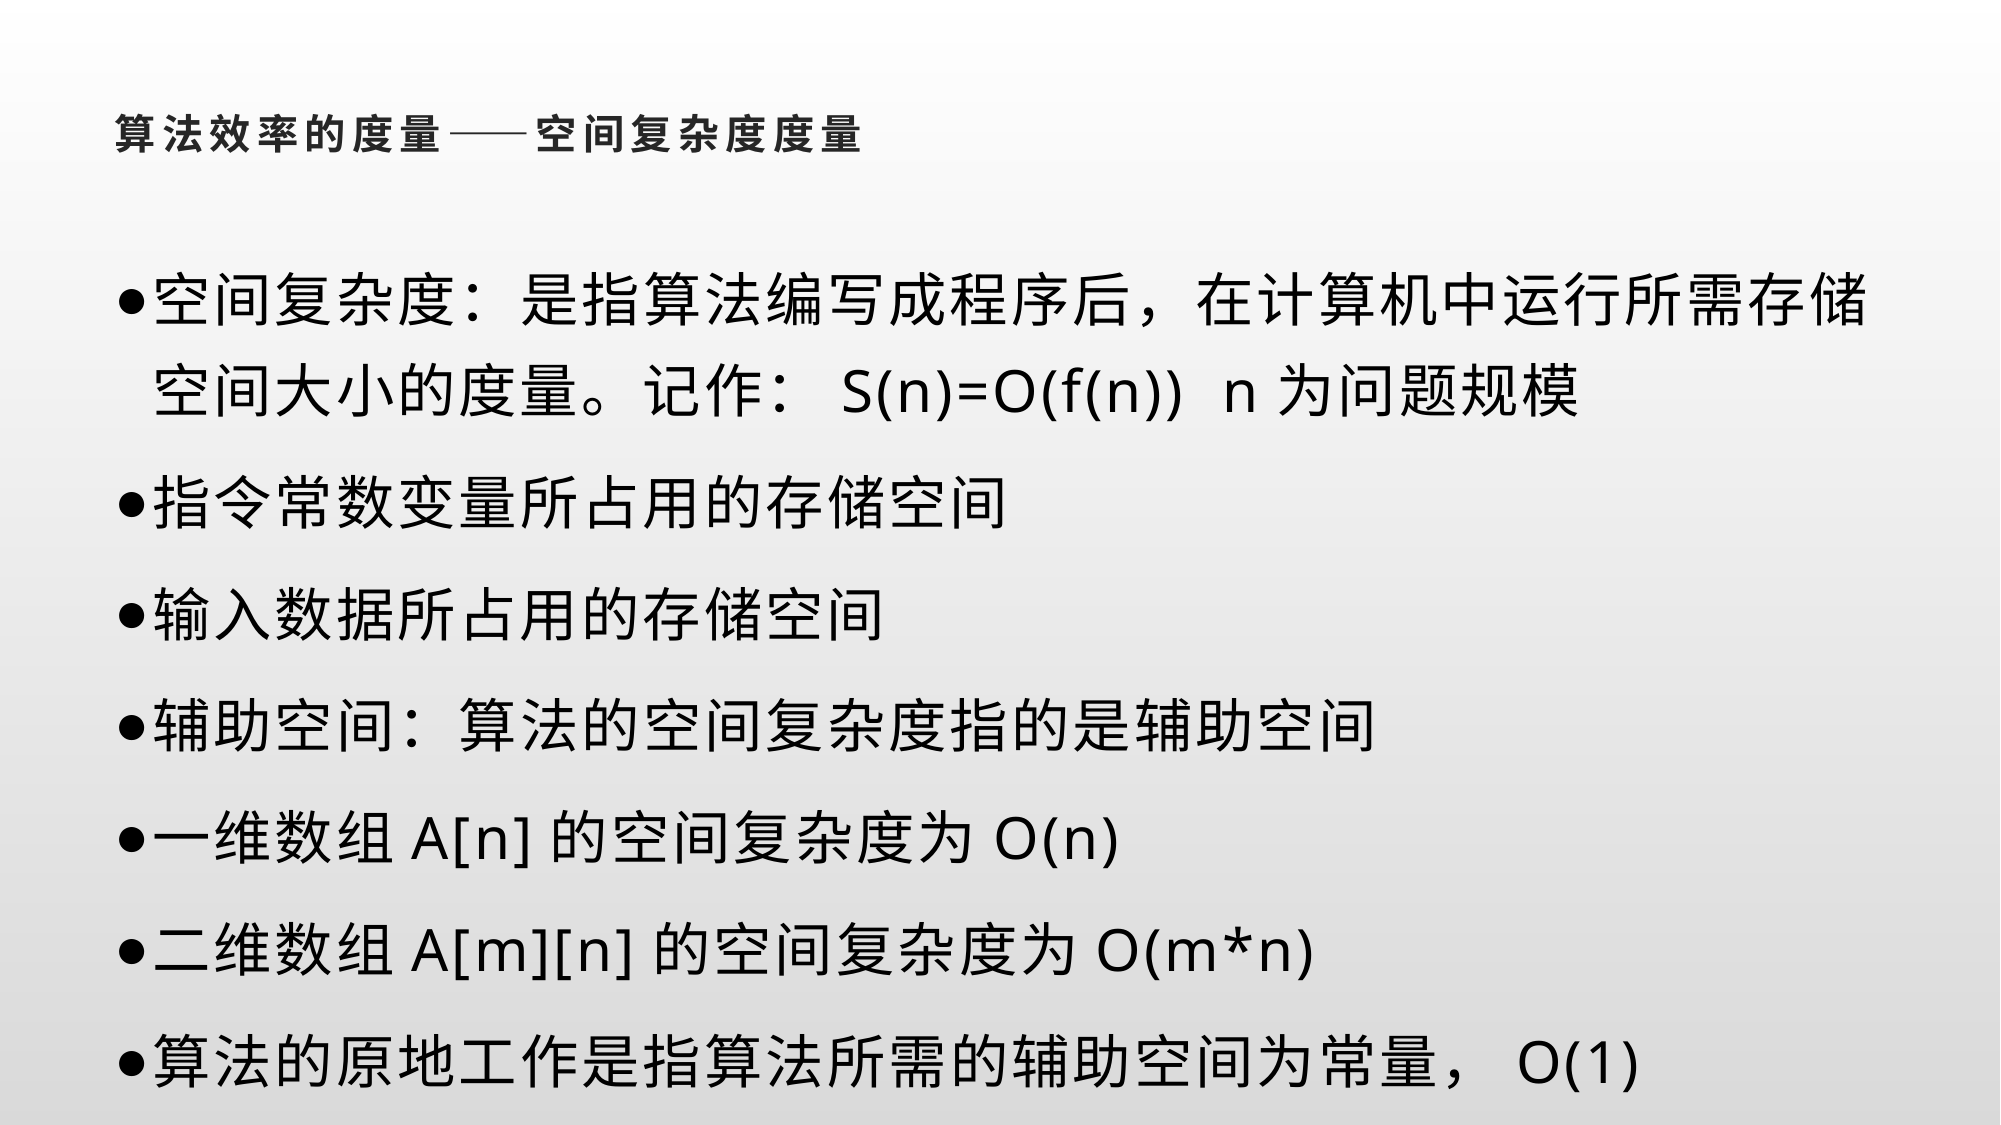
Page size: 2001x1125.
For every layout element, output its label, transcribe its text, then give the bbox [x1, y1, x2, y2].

list 空间复杂度：是指算法编写成程序后，在计算机中运行所需存储空间大小的度量。记作：S(n)=O(f(n)) n为问题规模 指令常数变量所占用的存储空间 输入数据所占用的存储空间 辅助空间：算法的空间复杂度指的是辅助空间 一维数组A[n]的空间复杂度为O(n) 二维数组A[m][n]的空间复杂度为O(m*n) 算法的原地工作是指算法所需的辅助空间为常量，O(1) [99, 234, 1900, 1016]
title 算法效率的度量——空间复杂度度量 [99, 99, 1900, 216]
